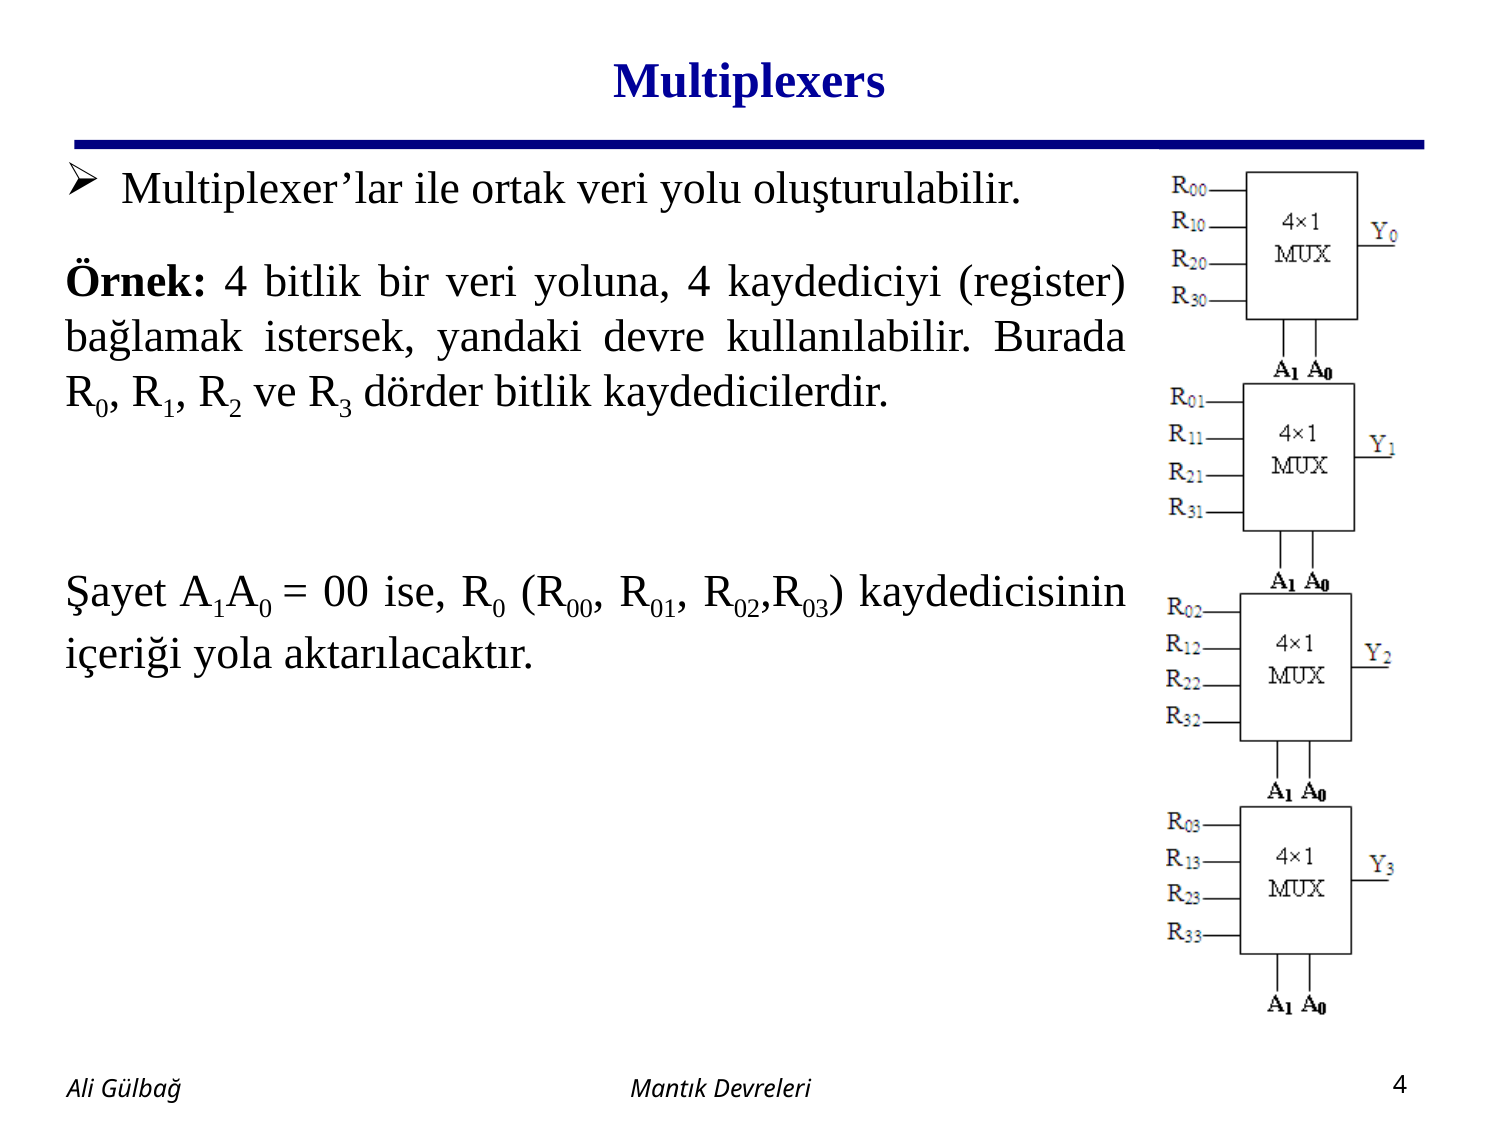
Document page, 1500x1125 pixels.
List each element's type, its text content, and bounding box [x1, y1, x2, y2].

picture [1166, 161, 1400, 1024]
footer Mantık Devreleri [454, 1049, 993, 1125]
title Multiplexers [111, 12, 1388, 143]
list Multiplexer’lar ile ortak veri yolu oluşturulabilir. Örnek: 4 bitlik bir veri yoluna, 4 kaydediciyi (register) bağlamak istersek, yandaki devre kullanılabilir. Burada R0, R1, R2 ve R3 dörder bitlik kaydedicilerdir. Şayet A1A0 = 00 ise, R0 (R00, R01, R02,R03) kaydedicisinin içeriği yola aktarılacaktır. [49, 149, 1142, 984]
